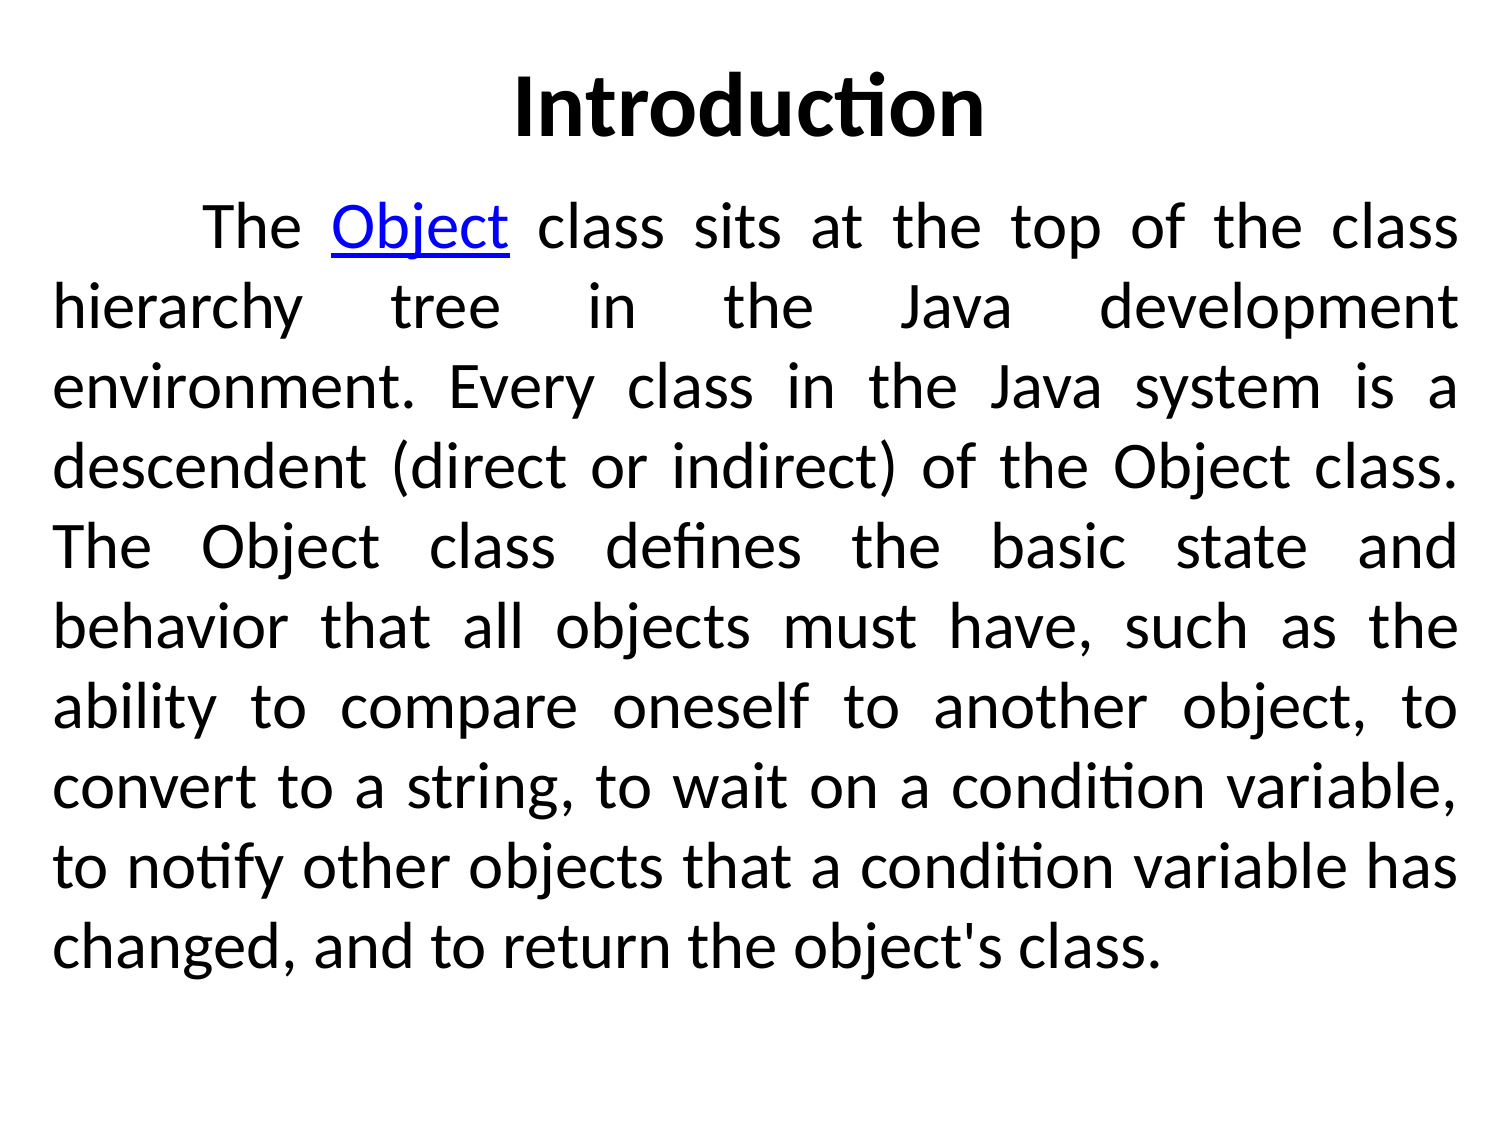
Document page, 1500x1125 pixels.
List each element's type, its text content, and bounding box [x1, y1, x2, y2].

text_box The Object class sits at the top of the class hierarchy tree in the Java development environment. Every class in the Java system is a descendent (direct or indirect) of the Object class. The Object class defines the basic state and behavior that all objects must have, such as the ability to compare oneself to another object, to convert to a string, to wait on a condition variable, to notify other objects that a condition variable has changed, and to return the object's class. [37, 174, 1475, 990]
title Introduction [0, 24, 1500, 175]
